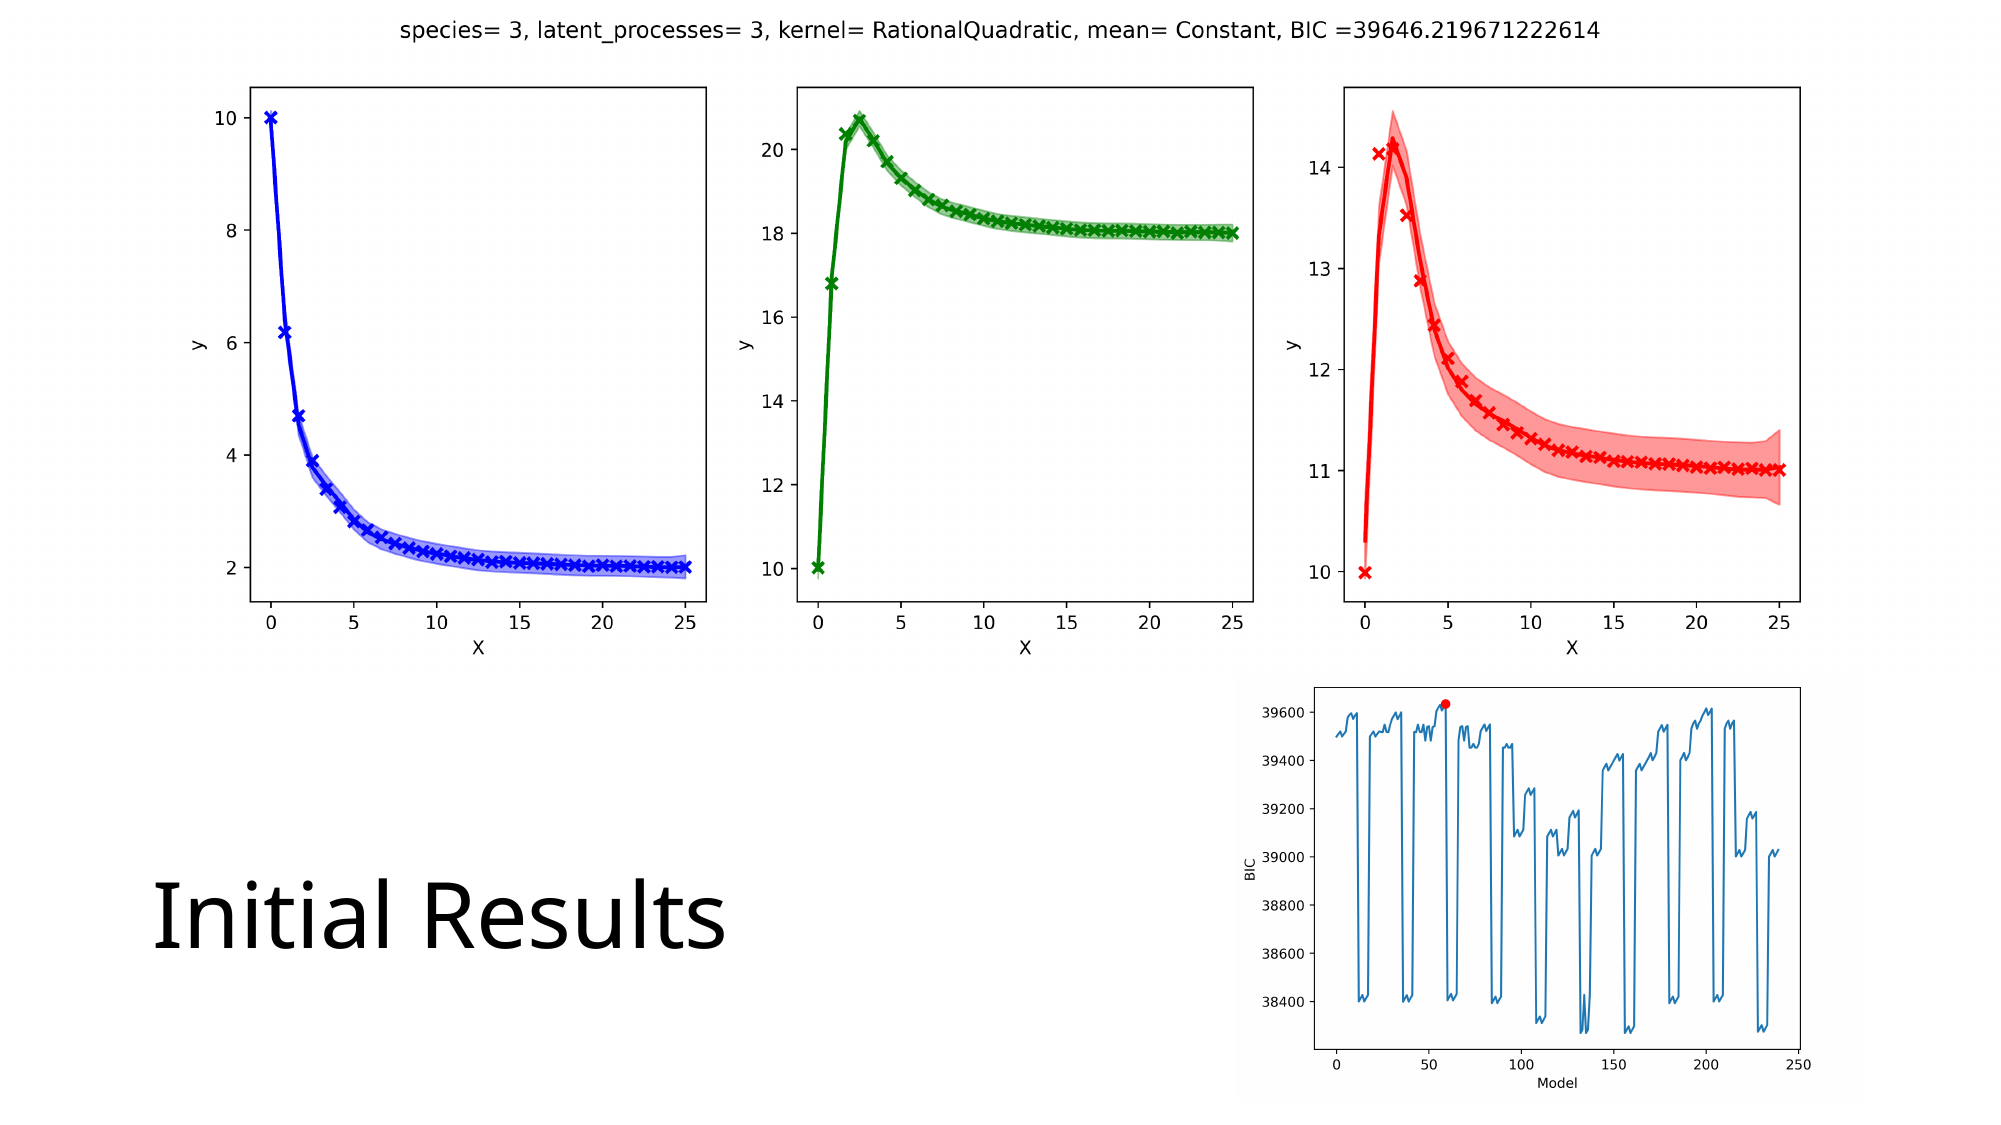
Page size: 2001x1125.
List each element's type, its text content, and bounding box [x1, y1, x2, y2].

picture [0, 7, 2000, 1101]
title Initial Results [137, 809, 1236, 1028]
